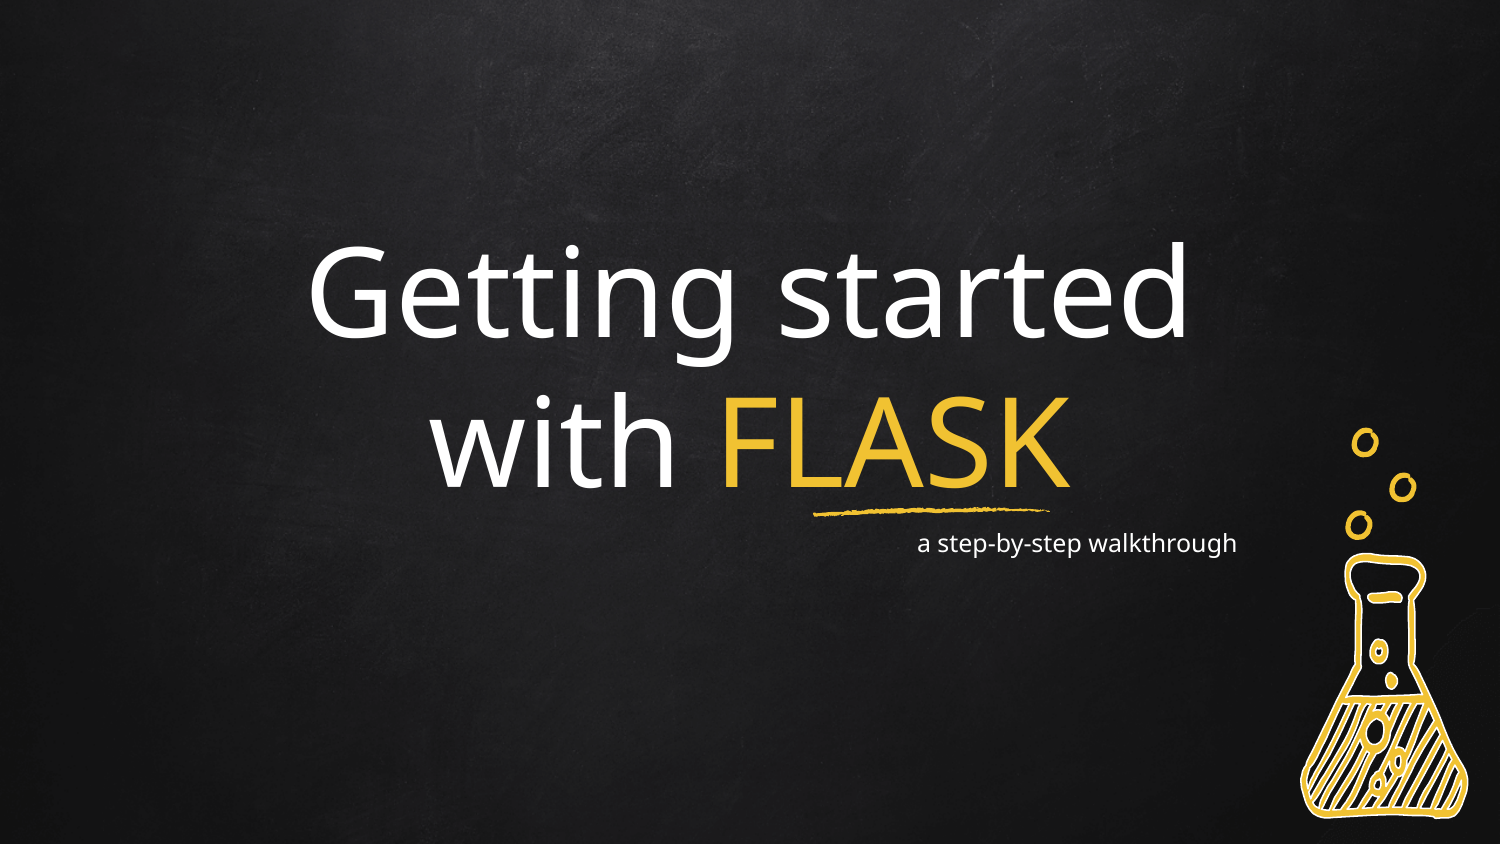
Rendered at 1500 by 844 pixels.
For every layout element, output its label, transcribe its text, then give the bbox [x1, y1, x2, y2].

title Getting started with FLASK [225, 266, 1275, 458]
text_box [1300, 553, 1468, 819]
text_box [813, 506, 1050, 517]
text_box a step-by-step walkthrough [902, 512, 1259, 590]
picture [0, 0, 1500, 844]
